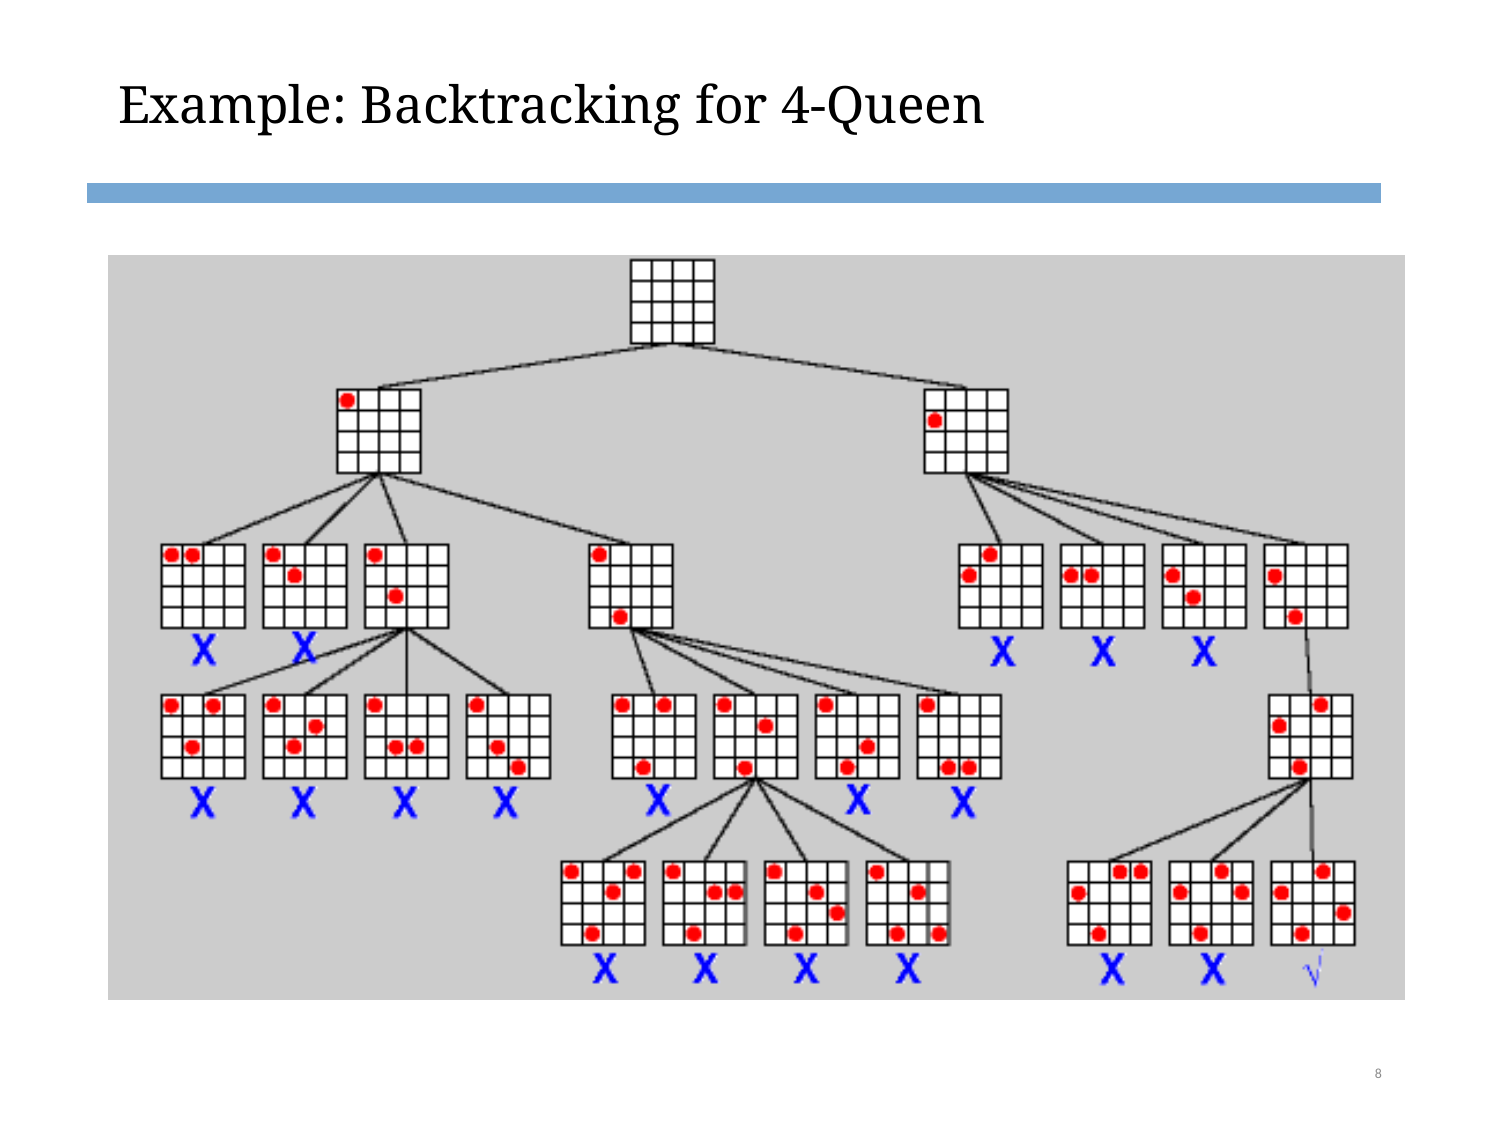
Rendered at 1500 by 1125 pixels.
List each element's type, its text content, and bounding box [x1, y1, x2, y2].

title Example: Backtracking for 4-Queen [103, 12, 1397, 201]
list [108, 255, 1405, 1000]
slide_number 8 [1059, 1042, 1397, 1103]
